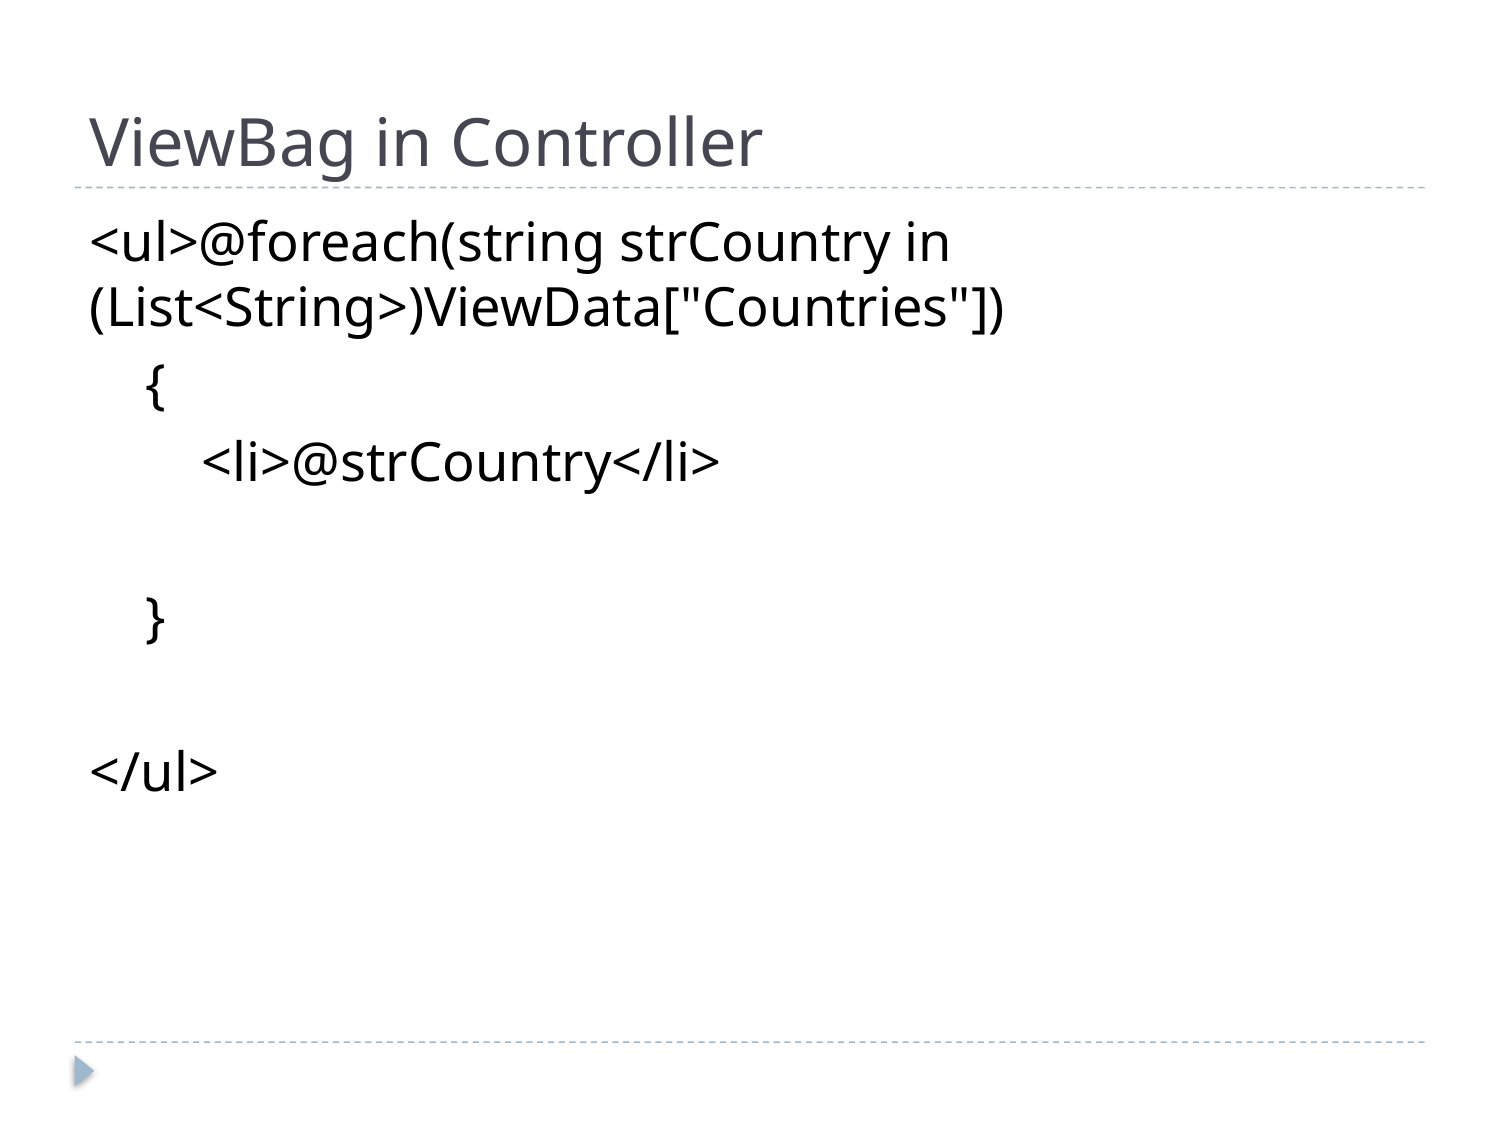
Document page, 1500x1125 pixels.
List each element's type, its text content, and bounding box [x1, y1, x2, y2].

list <ul>@foreach(string strCountry in (List<String>)ViewData["Countries"]) { <li>@strCountry</li> } </ul> [75, 200, 1425, 1010]
title ViewBag in Controller [75, 24, 1425, 188]
